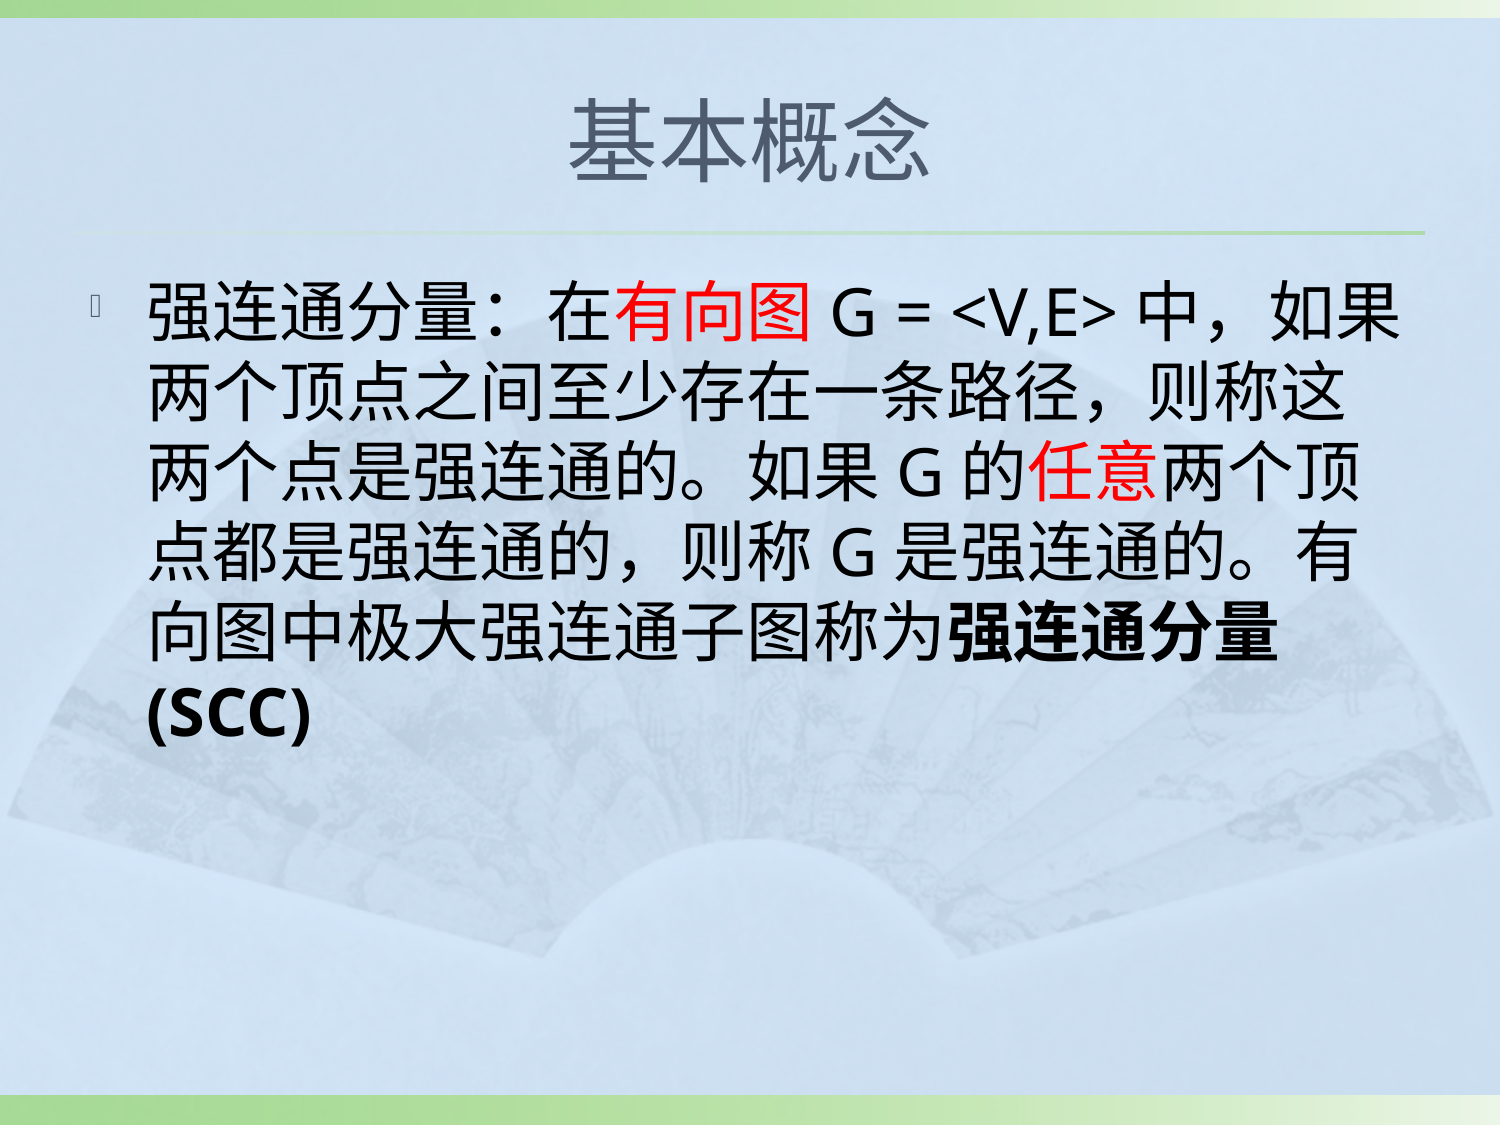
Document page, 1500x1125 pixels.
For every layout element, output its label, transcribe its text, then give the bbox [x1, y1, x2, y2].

title 基本概念 [75, 45, 1425, 233]
list 强连通分量：在有向图G = <V,E>中，如果两个顶点之间至少存在一条路径，则称这两个点是强连通的。如果G的任意两个顶点都是强连通的，则称G是强连通的。有向图中极大强连通子图称为强连通分量(SCC) [75, 262, 1425, 1032]
